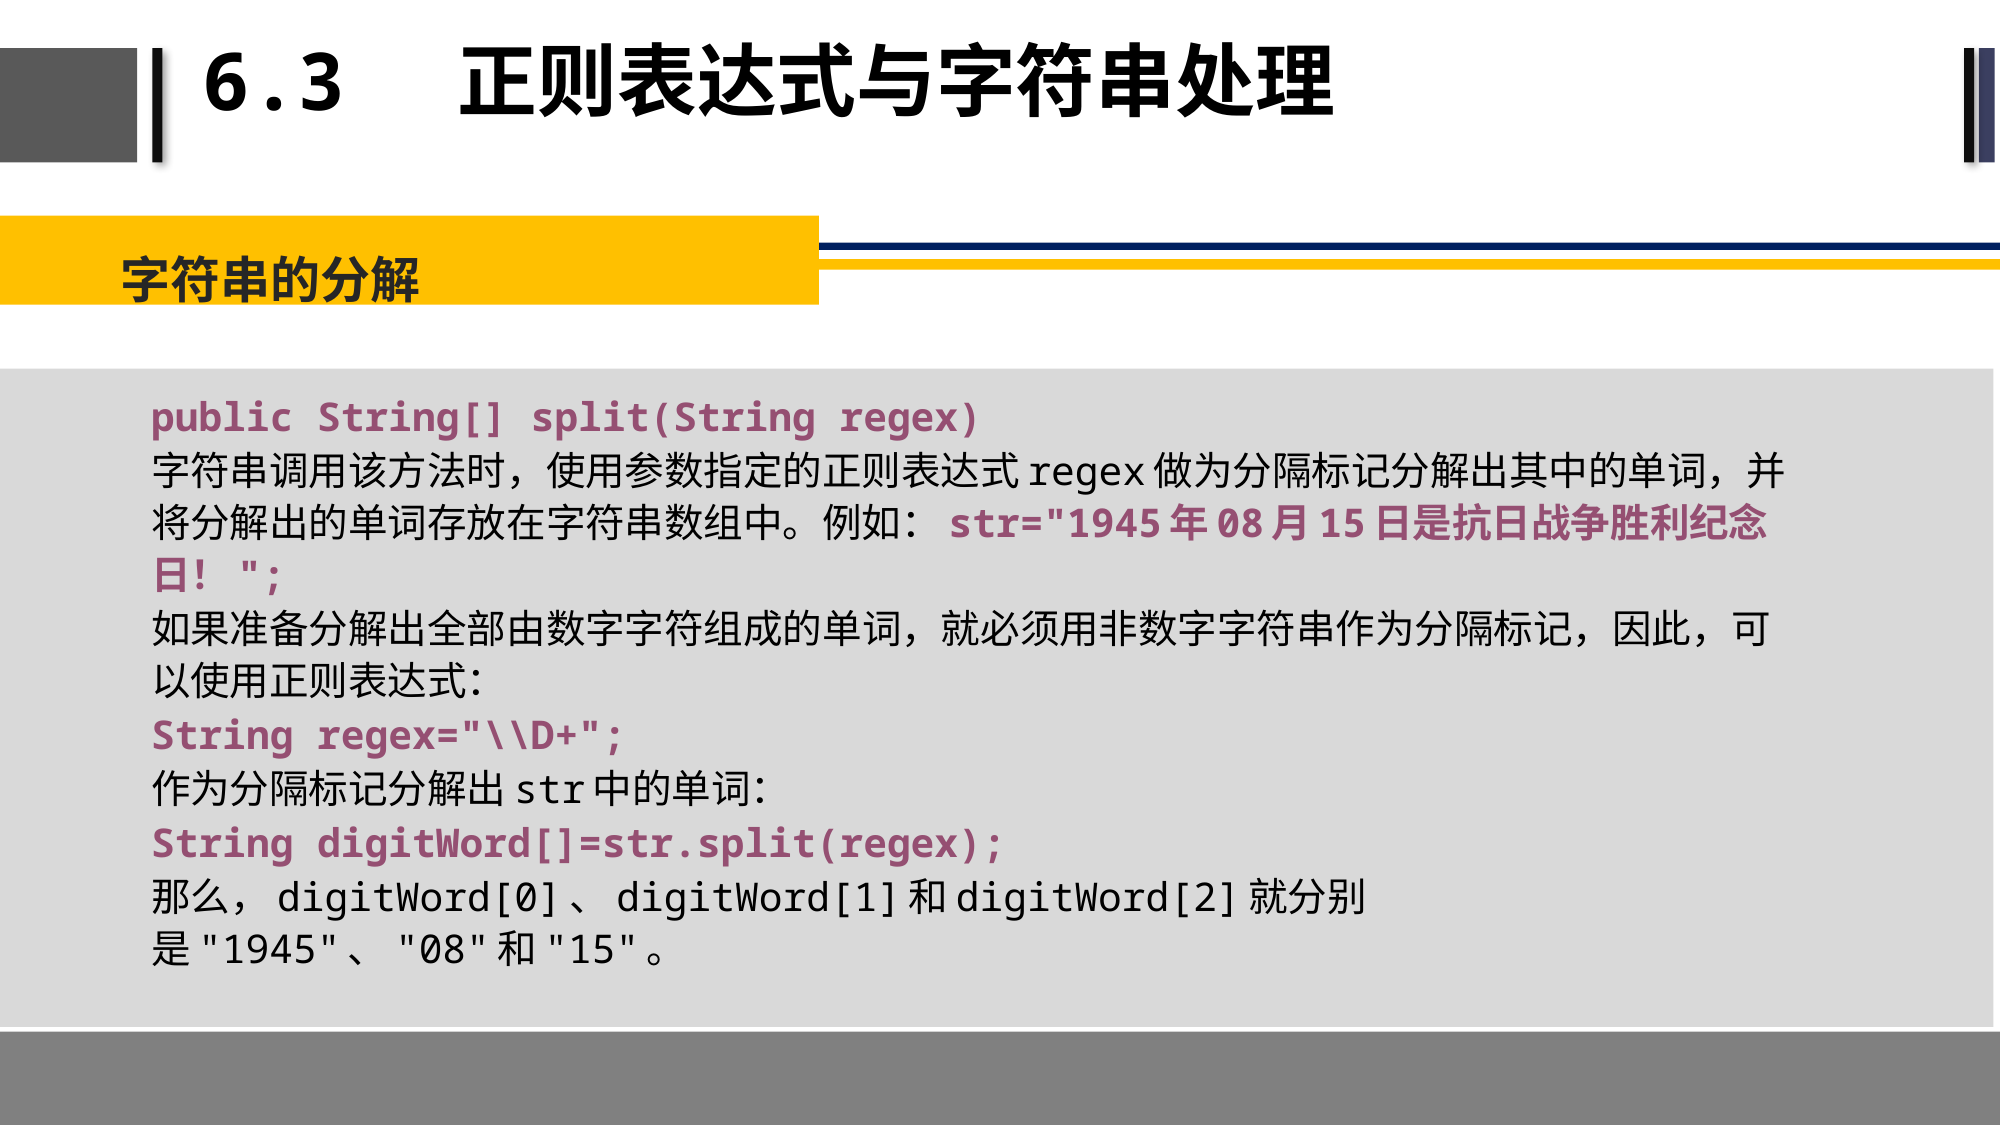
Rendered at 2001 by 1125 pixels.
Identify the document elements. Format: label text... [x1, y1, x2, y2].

text_box [0, 368, 1994, 1028]
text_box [0, 208, 2000, 310]
text_box [0, 1031, 2000, 1125]
title 6.3 正则表达式与字符串处理 [187, 2, 1459, 168]
text_box public String[] split(String regex) 字符串调用该方法时，使用参数指定的正则表达式regex做为分隔标记分解出其中的单词，并将分解出的单词存放在字符串数组中。例如：str="1945年08月15日是抗日战争胜利纪念日！"; 如果准备分解出全部由数字字符组成的单词，就必须用非数字字符串作为分隔标记，因此，可以使用正则表达式： String regex="\\D+"; 作为分隔标记分解出str中的单词： String digitWord[]=str.split(regex); 那么，digitWord[0]、digitWord[1]和digitWord[2]就分别是"1945"、"08"和"15"。 [136, 379, 1807, 982]
